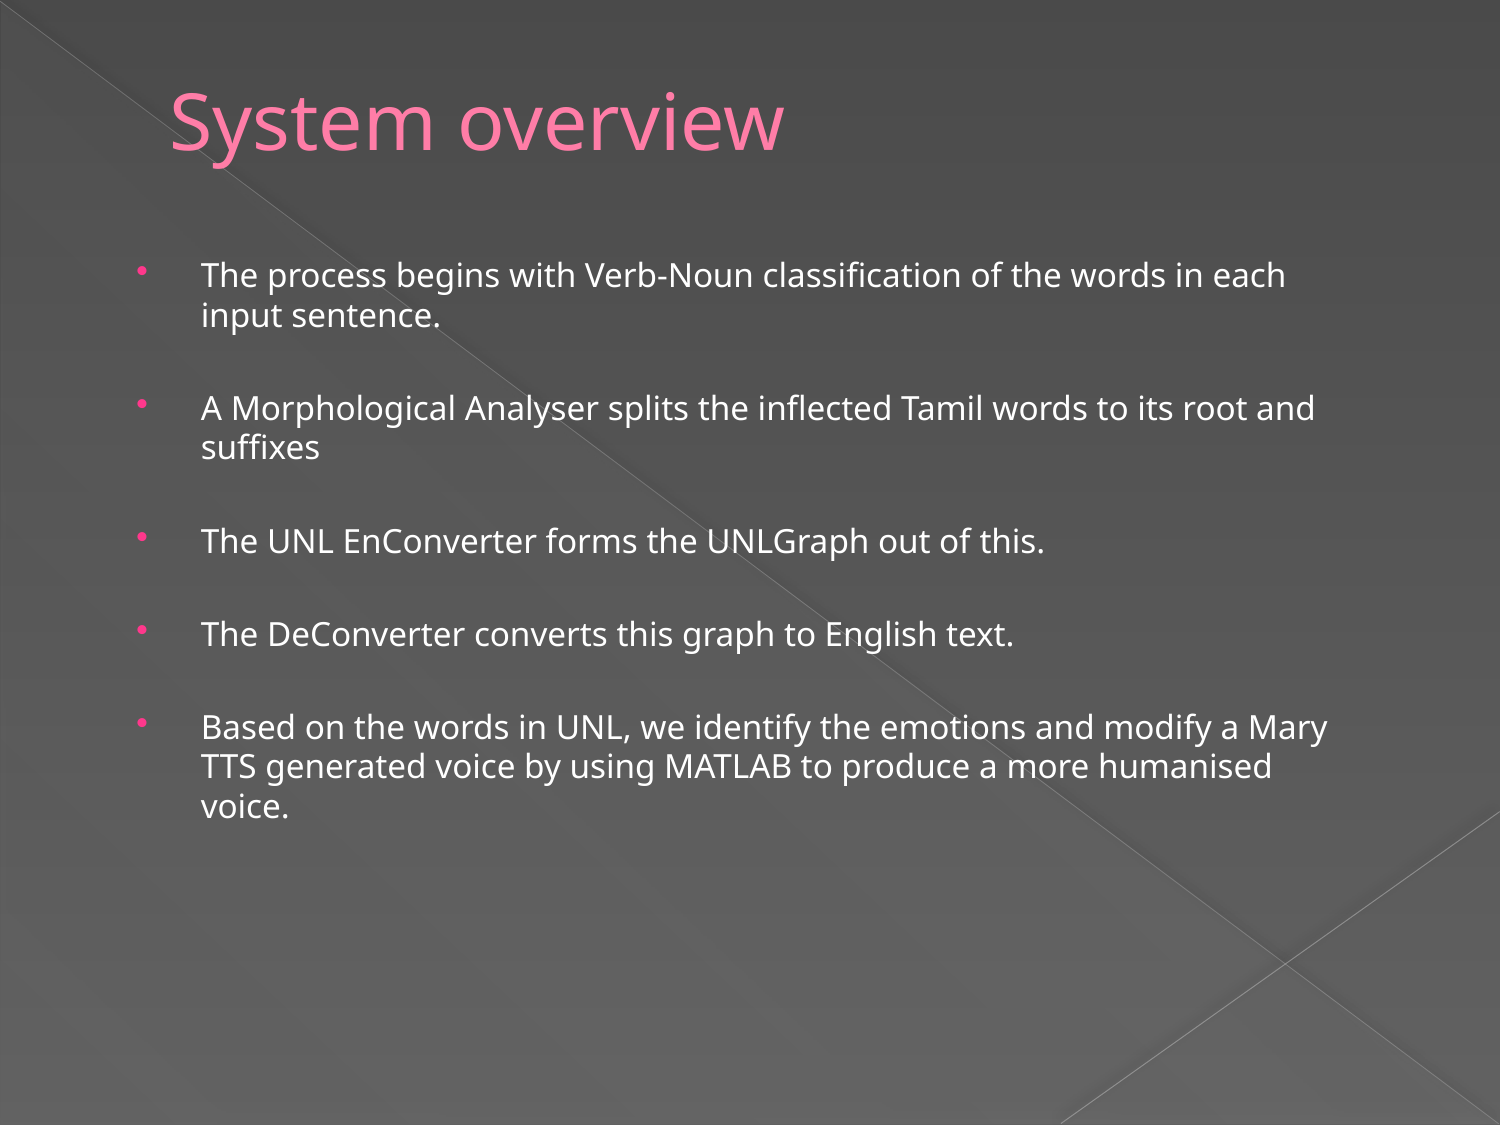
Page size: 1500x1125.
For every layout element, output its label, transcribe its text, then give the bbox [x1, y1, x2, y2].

title System overview [75, 24, 1228, 213]
list The process begins with Verb-Noun classification of the words in each input sentence. A Morphological Analyser splits the inflected Tamil words to its root and suffixes The UNL EnConverter forms the UNLGraph out of this. The DeConverter converts this graph to English text. Based on the words in UNL, we identify the emotions and modify a Mary TTS generated voice by using MATLAB to produce a more humanised voice. [112, 200, 1363, 1125]
